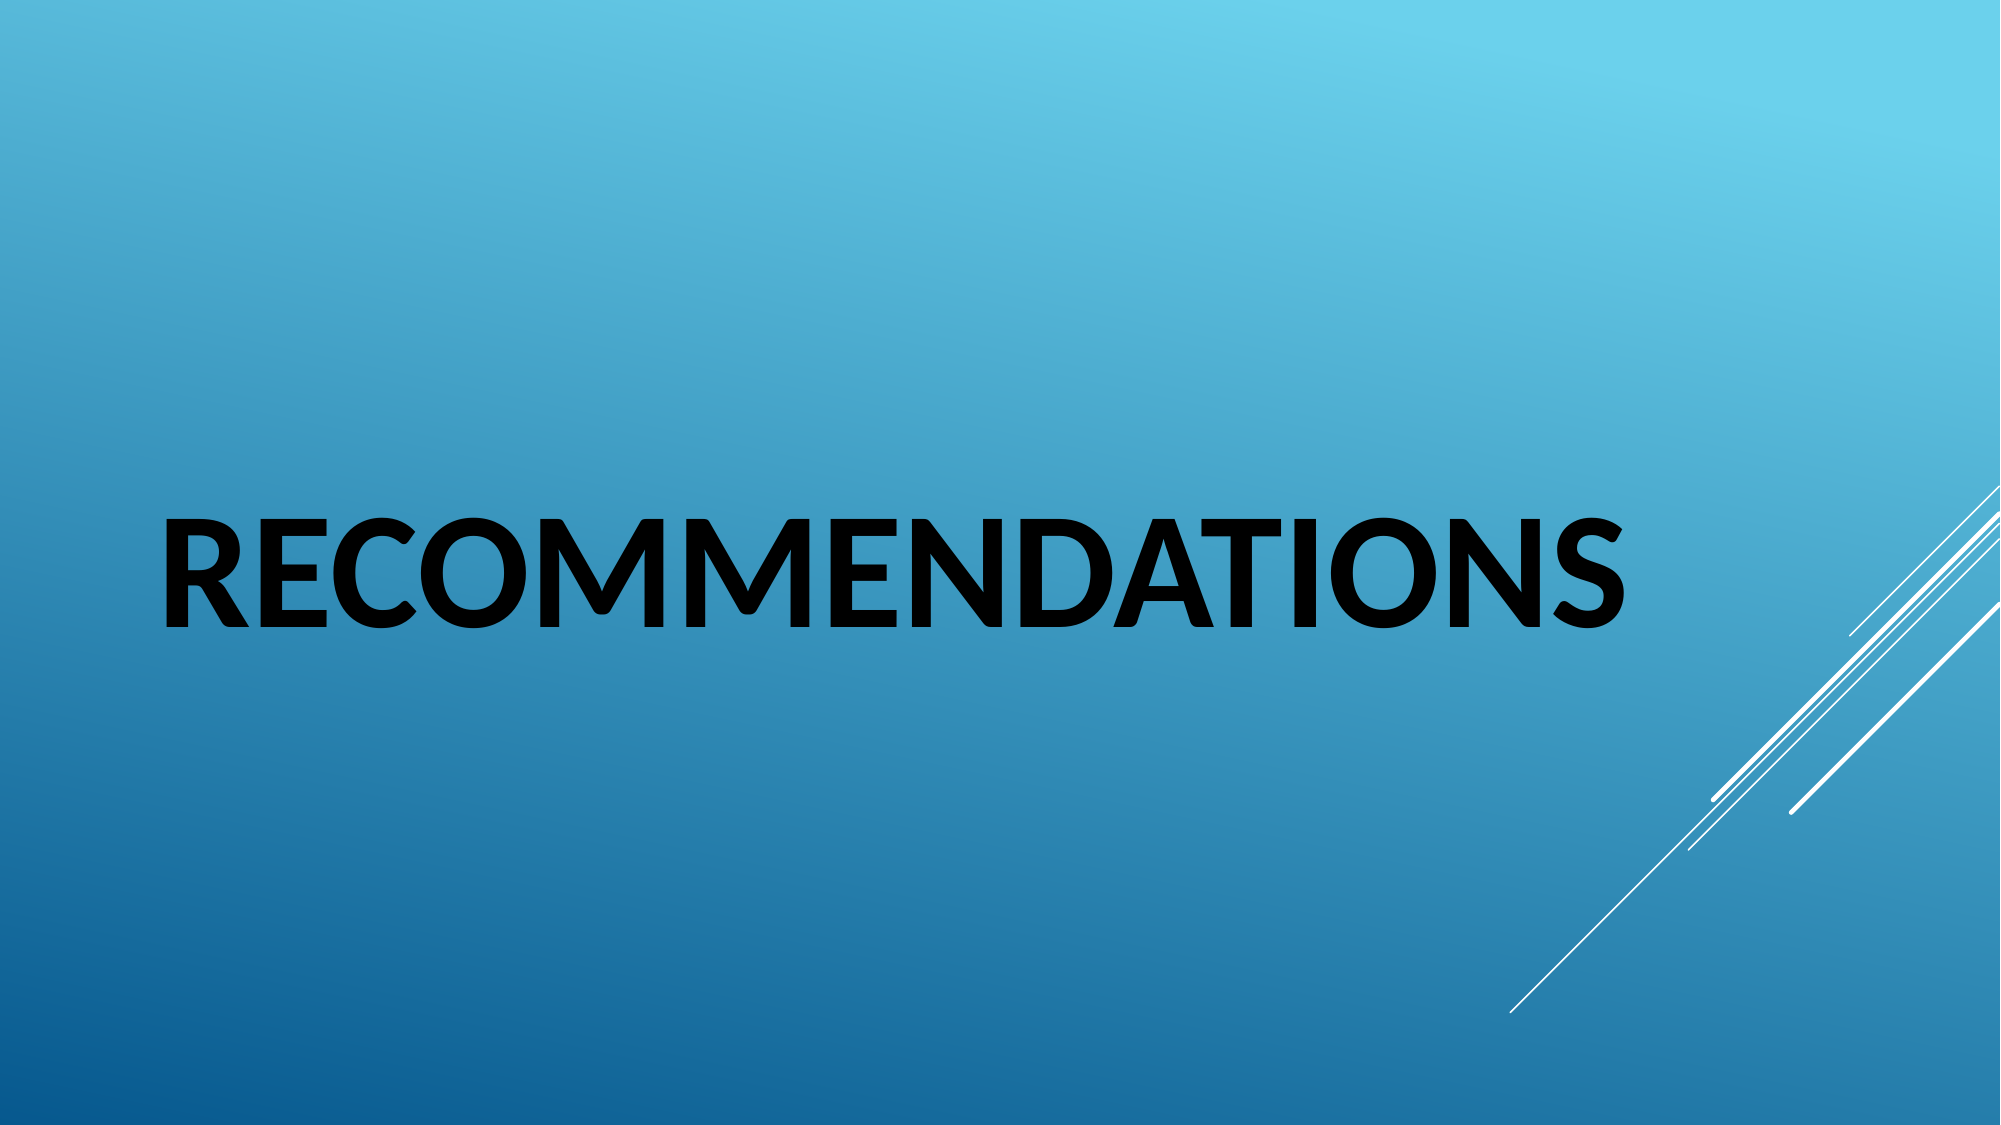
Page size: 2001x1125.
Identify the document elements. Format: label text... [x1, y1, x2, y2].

text_box RECOMMENDATIONS [142, 453, 1858, 669]
